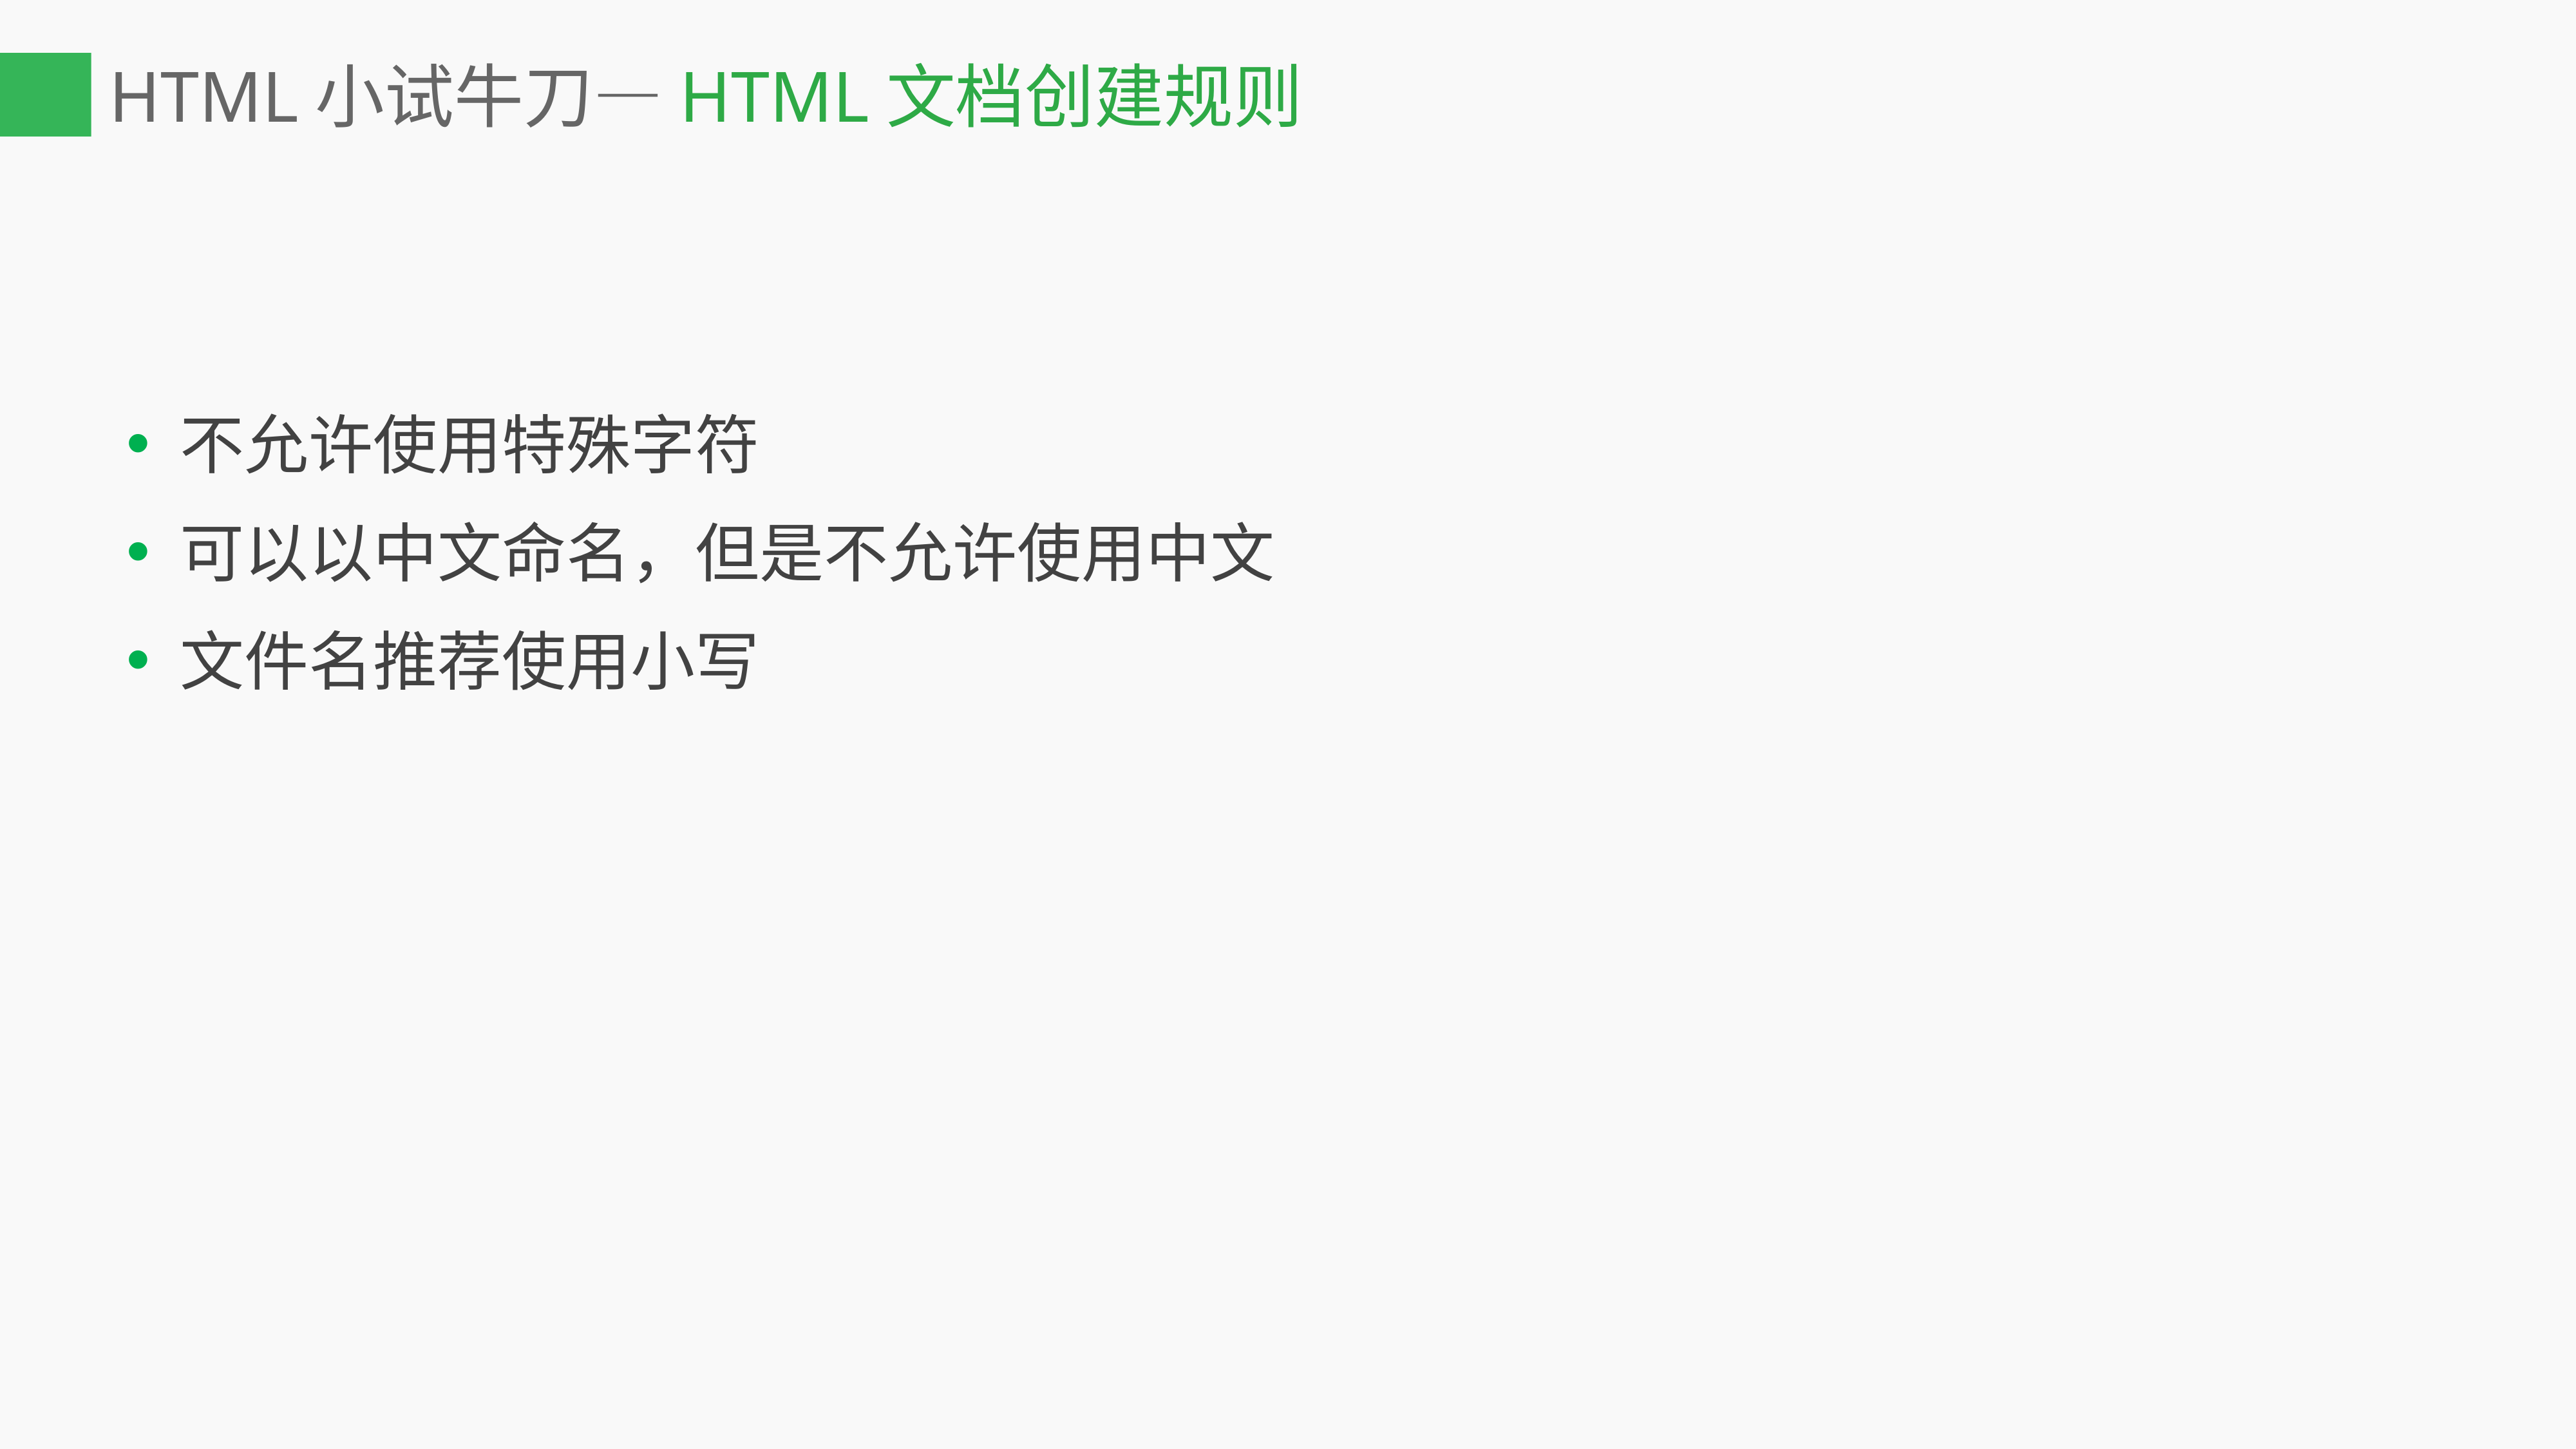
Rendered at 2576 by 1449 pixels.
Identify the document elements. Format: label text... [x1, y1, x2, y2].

picture [0, 53, 91, 137]
title HTML小试牛刀—HTML文档创建规则 [108, 44, 2540, 144]
list 不允许使用特殊字符 可以以中文命名，但是不允许使用中文 文件名推荐使用小写 [106, 372, 2038, 1346]
